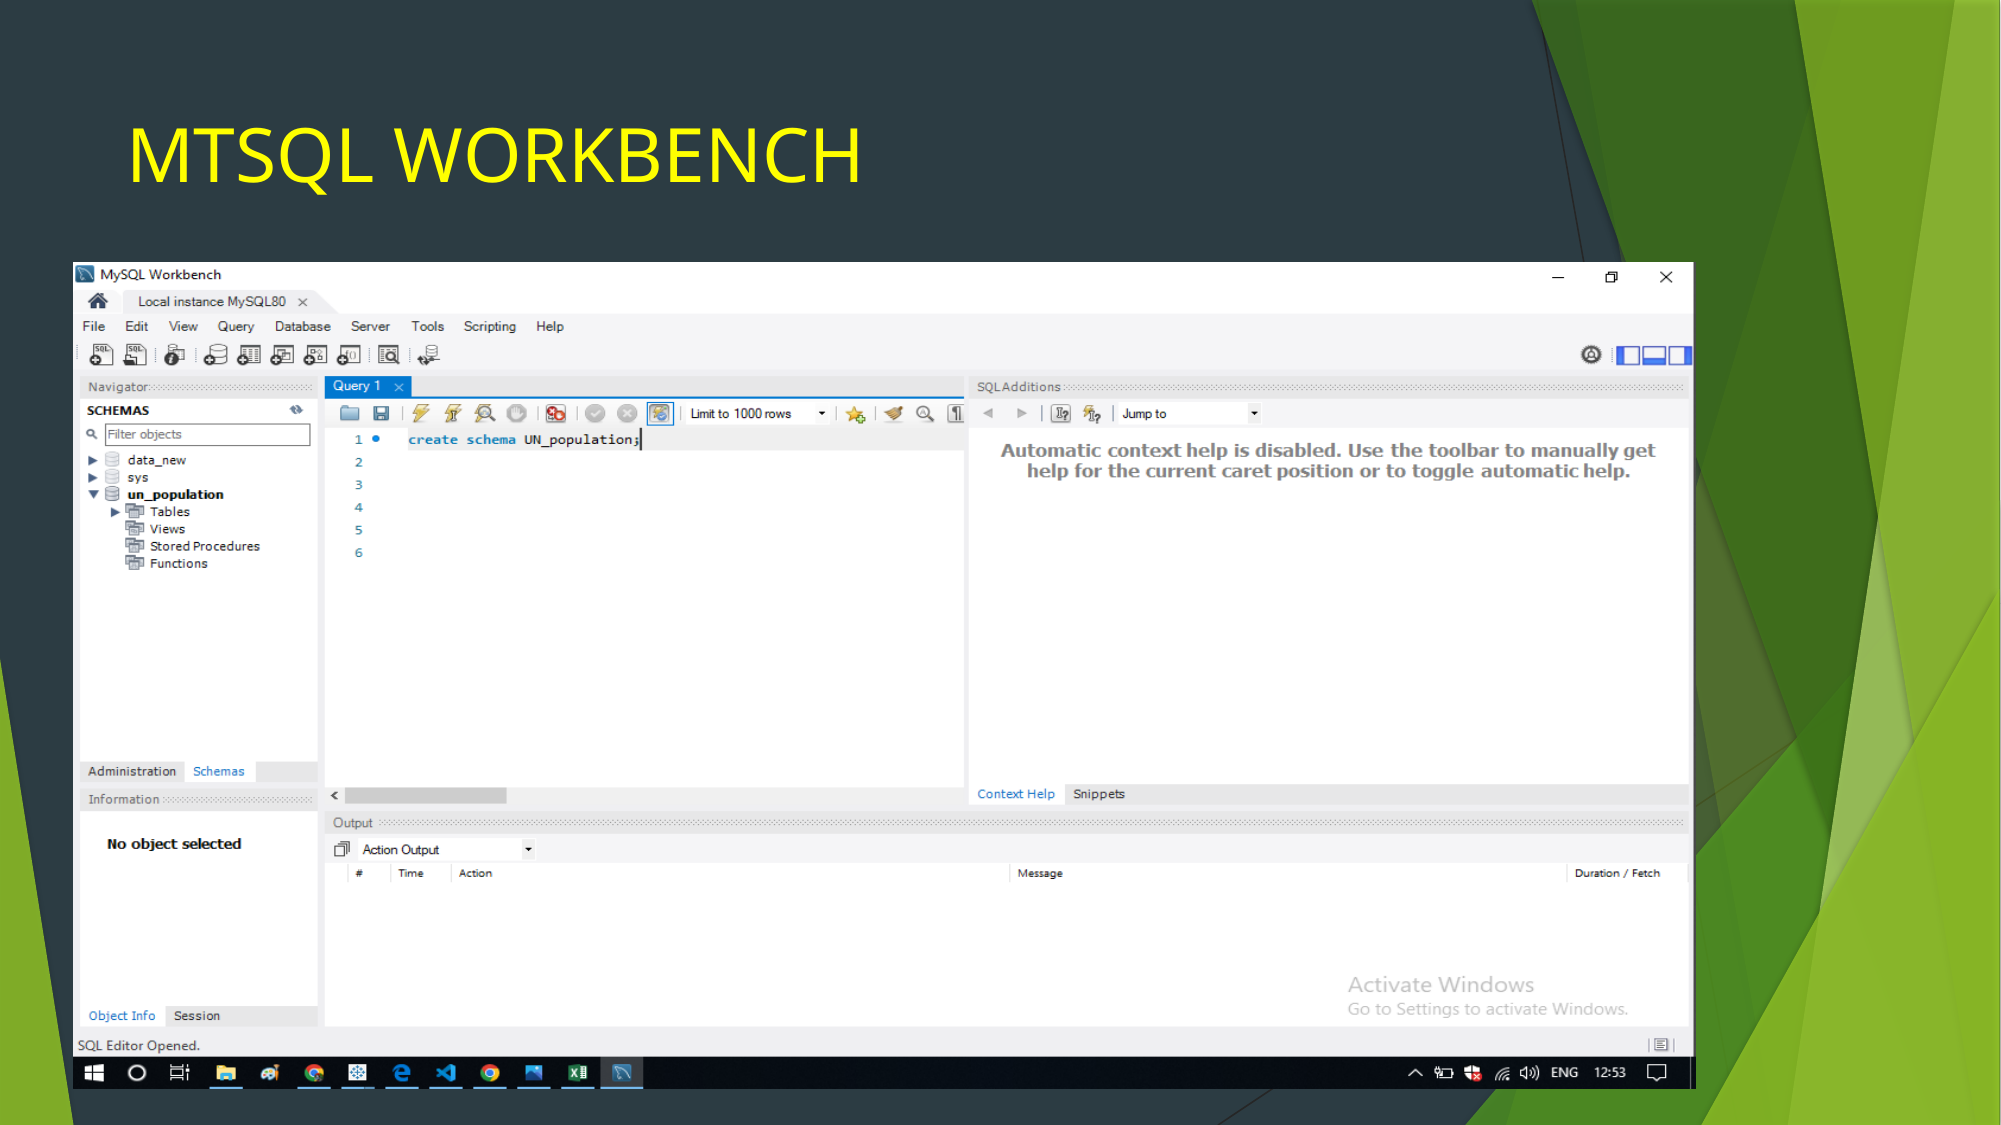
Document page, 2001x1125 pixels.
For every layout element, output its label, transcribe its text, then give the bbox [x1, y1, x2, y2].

title MTSQL WORKBENCH [111, 99, 1522, 260]
picture [72, 261, 1696, 1090]
